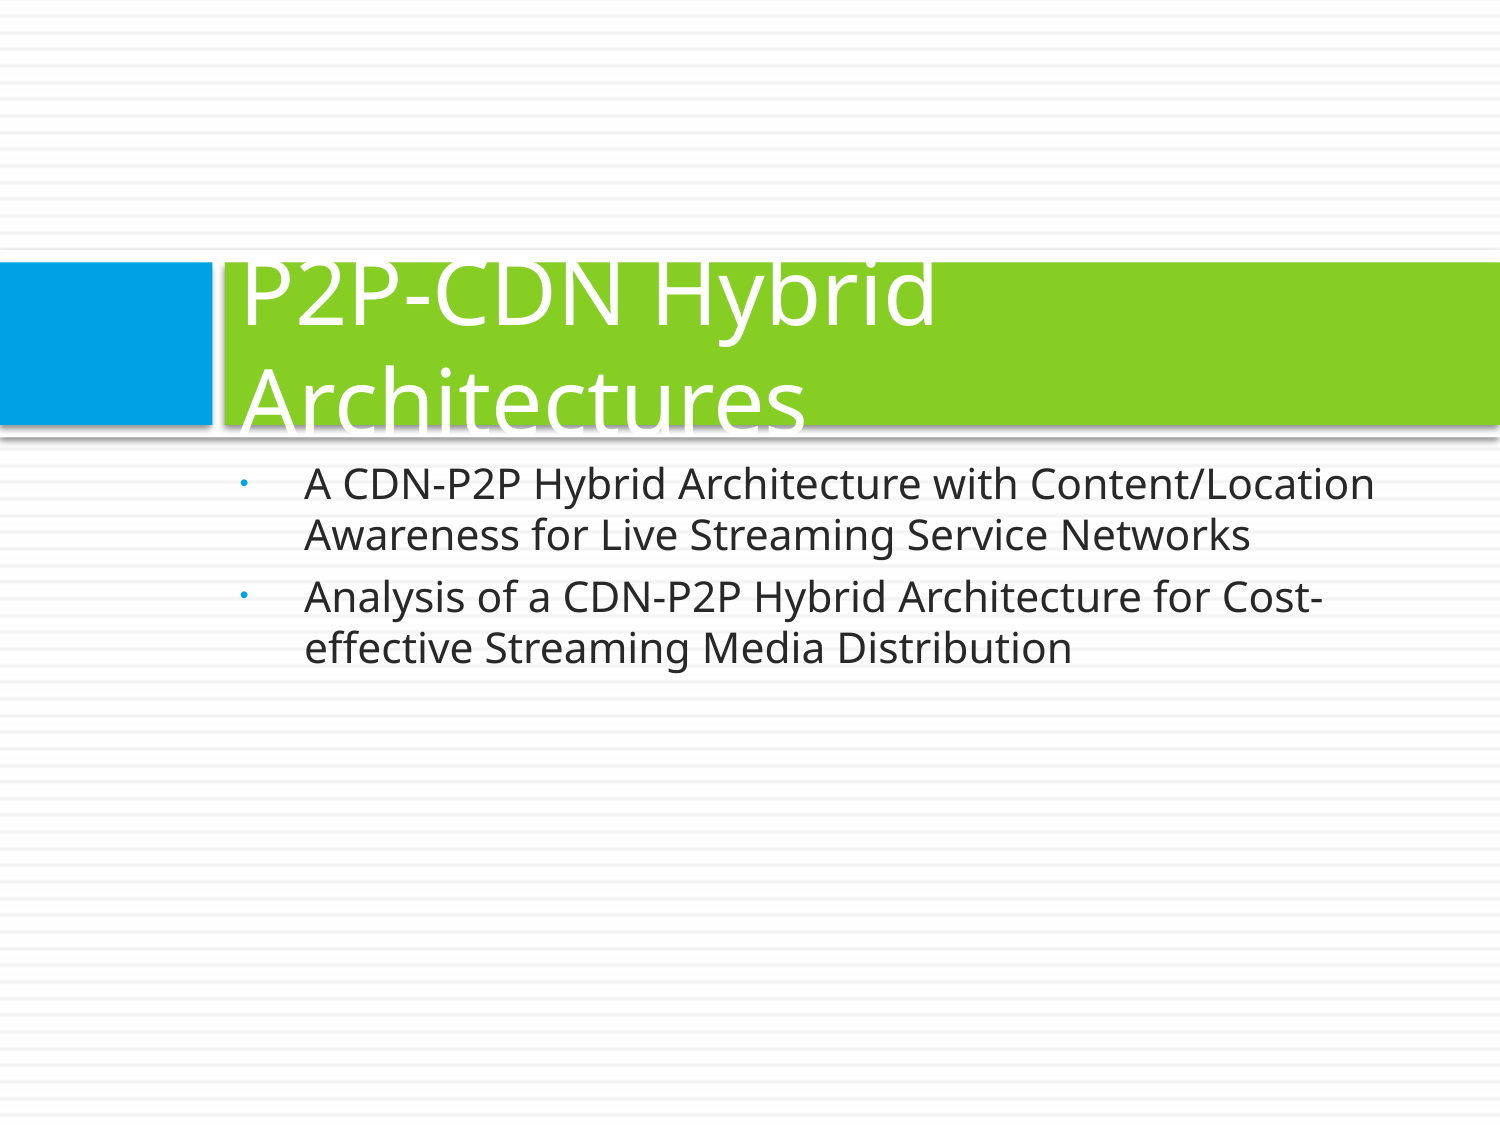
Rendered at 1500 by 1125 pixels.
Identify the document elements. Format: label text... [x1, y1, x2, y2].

title P2P-CDN Hybrid Architectures [225, 262, 1475, 425]
list A CDN-P2P Hybrid Architecture with Content/Location Awareness for Live Streaming Service Networks Analysis of a CDN-P2P Hybrid Architecture for Cost-effective Streaming Media Distribution [225, 450, 1394, 725]
